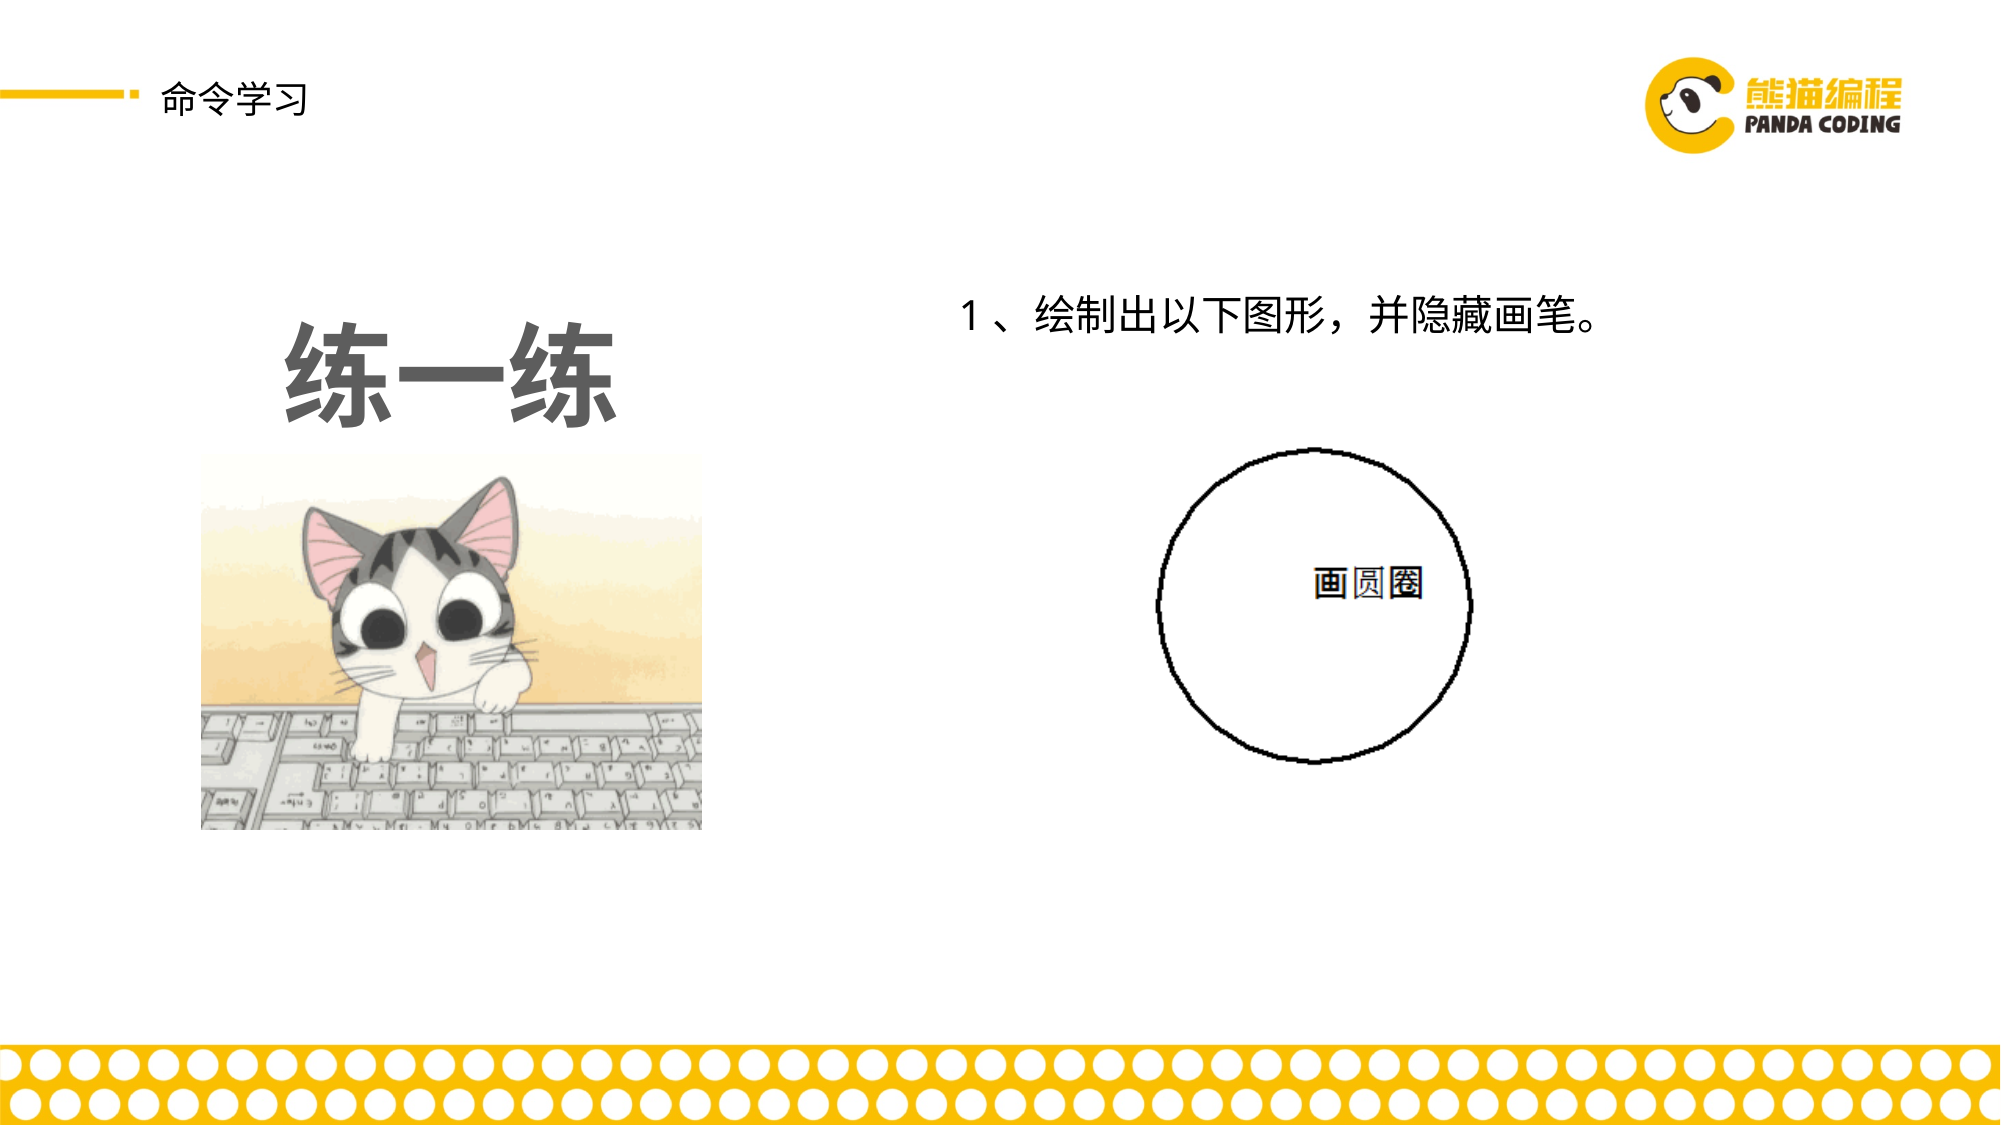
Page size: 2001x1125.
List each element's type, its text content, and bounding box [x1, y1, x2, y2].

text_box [201, 298, 702, 830]
picture [0, 0, 2001, 1125]
text_box 1、绘制出以下图形，并隐藏画笔。 [943, 281, 1634, 347]
text_box 命令学习 [145, 68, 758, 129]
